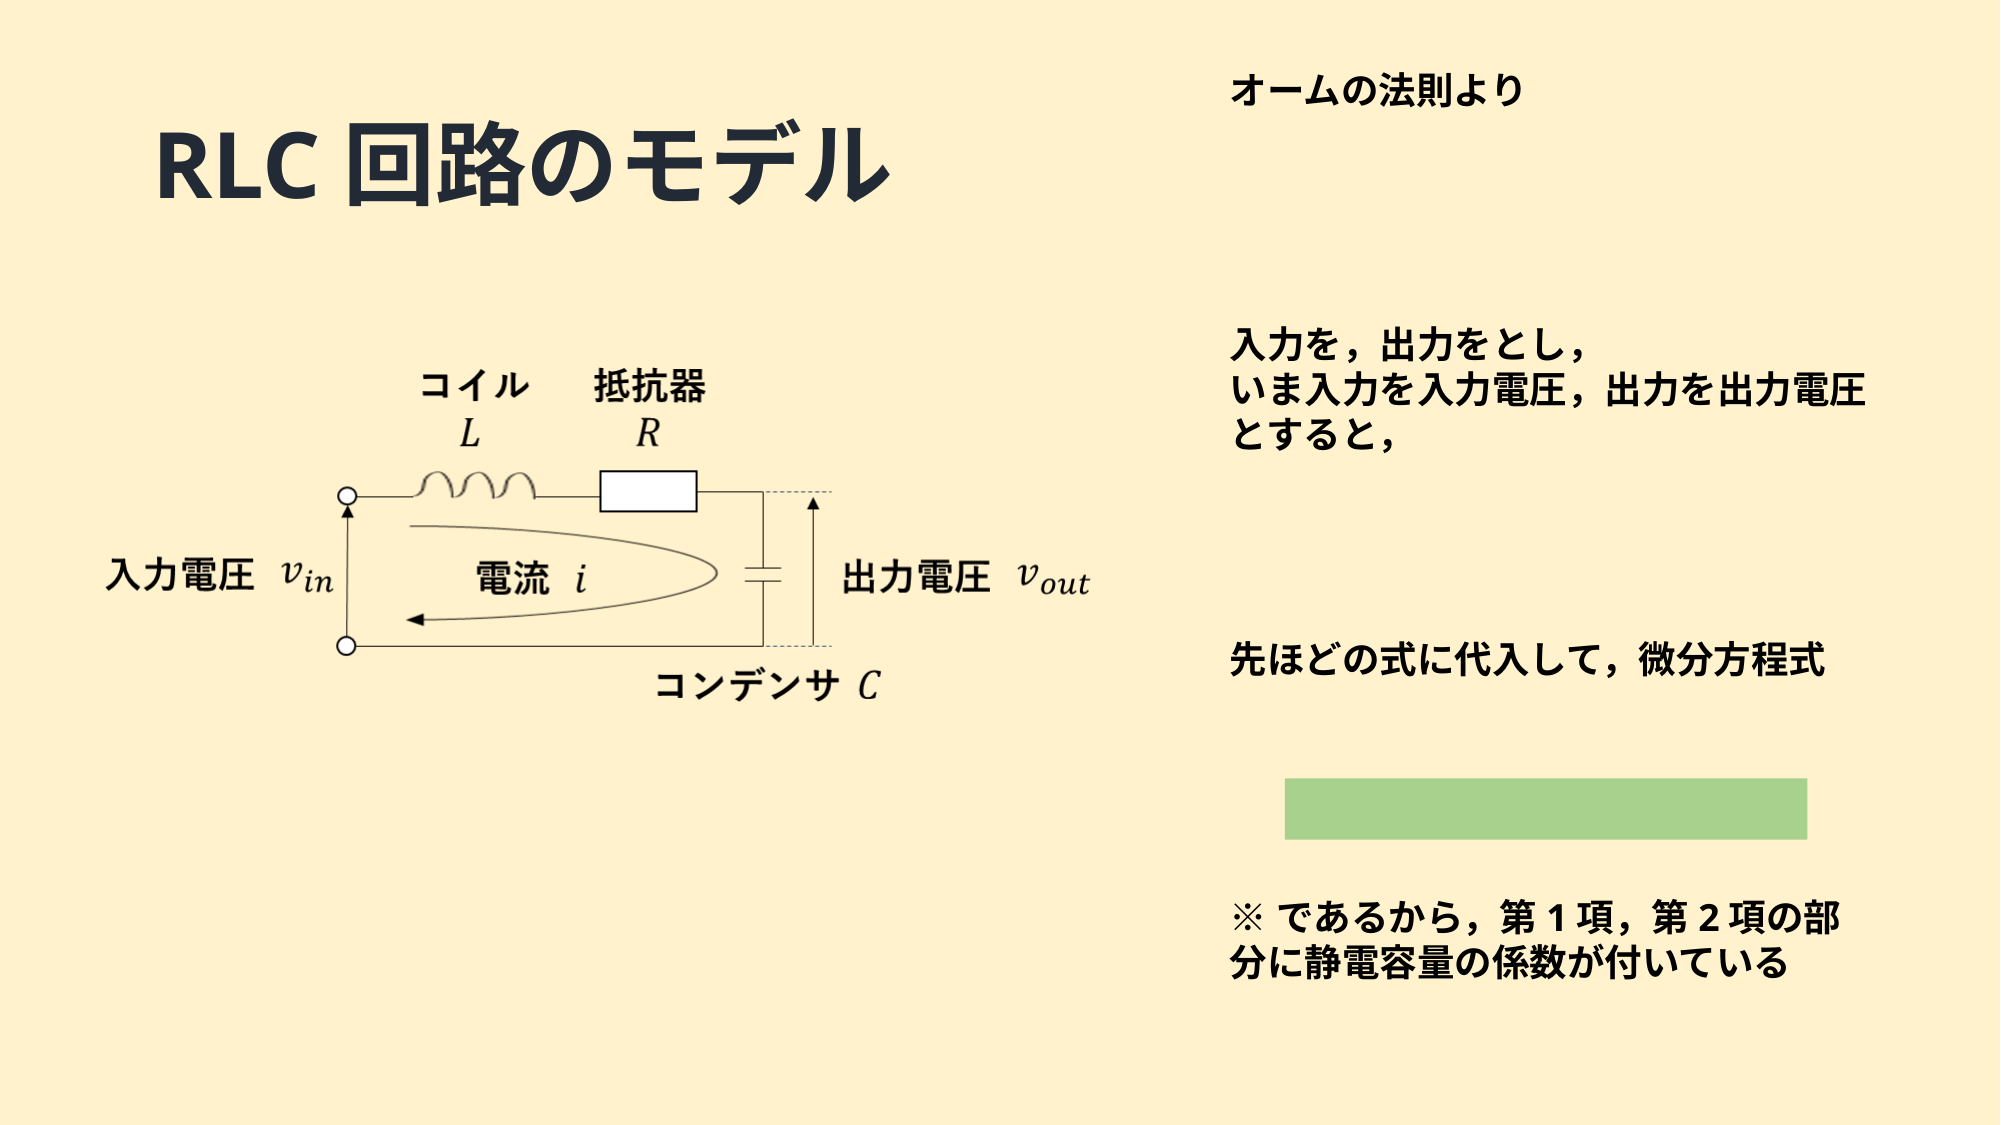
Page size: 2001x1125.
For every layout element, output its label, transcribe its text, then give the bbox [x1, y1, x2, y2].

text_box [1214, 313, 1886, 840]
title RLC回路のモデル [137, 59, 1863, 278]
picture [80, 351, 1135, 733]
